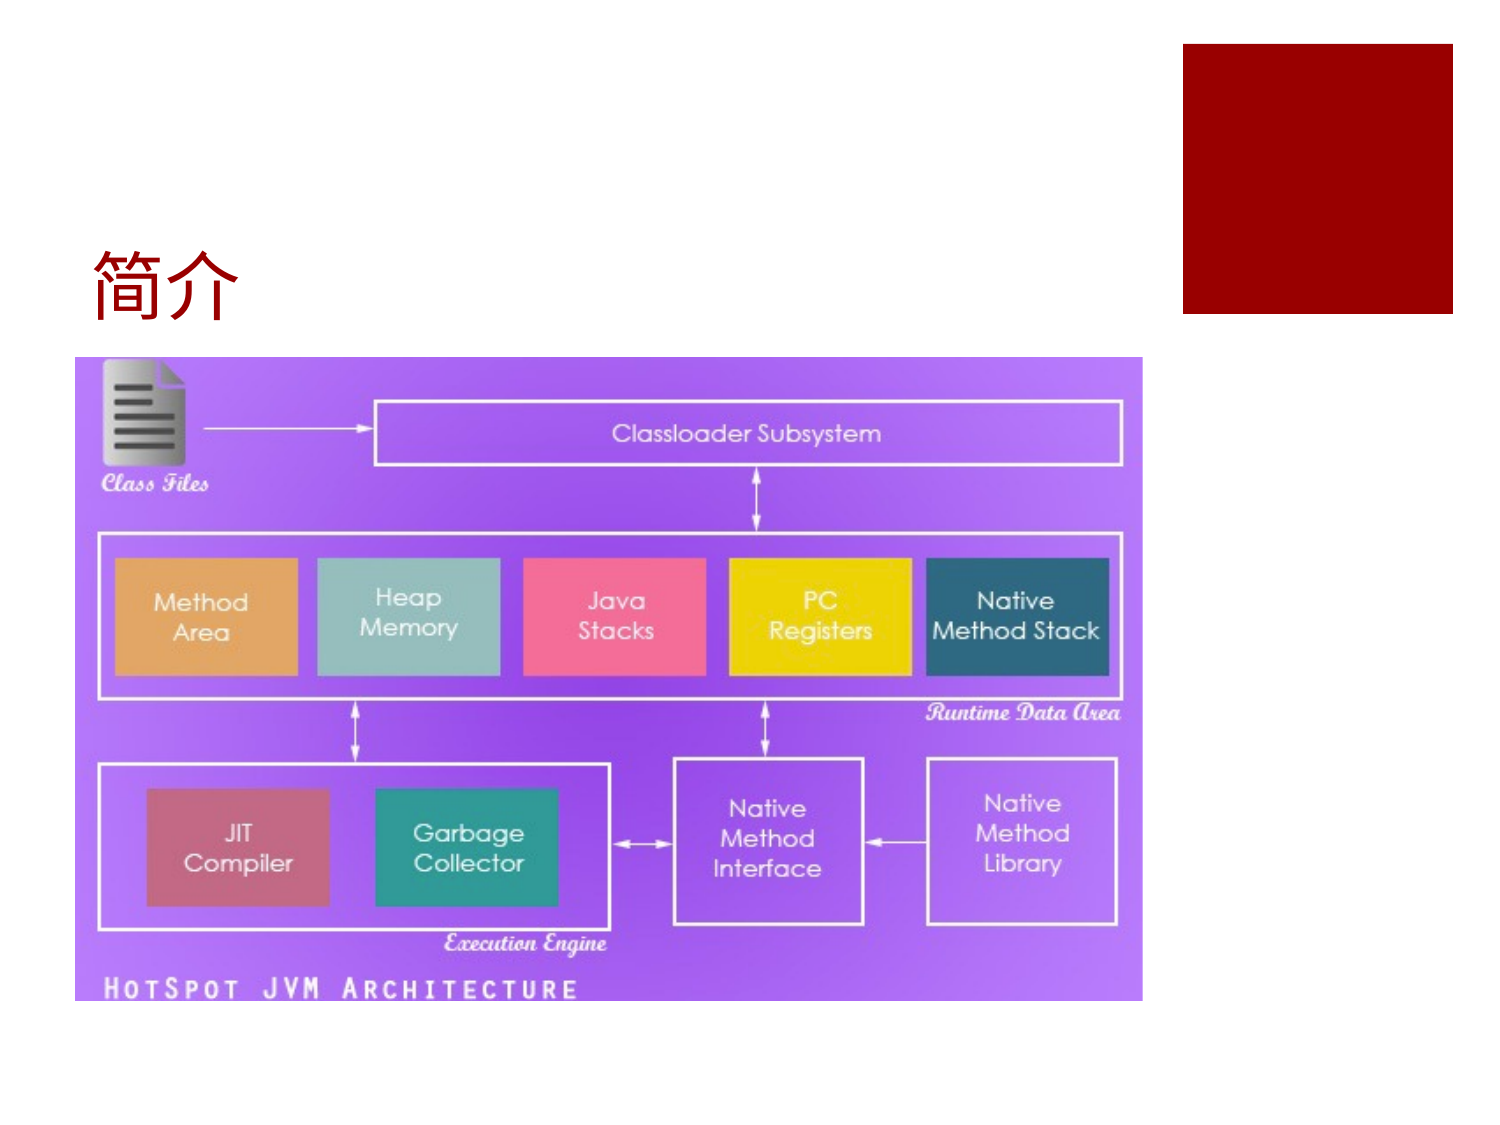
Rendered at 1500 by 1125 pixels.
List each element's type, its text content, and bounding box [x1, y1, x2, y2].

title 简介 [75, 149, 1143, 338]
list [74, 357, 1144, 1001]
